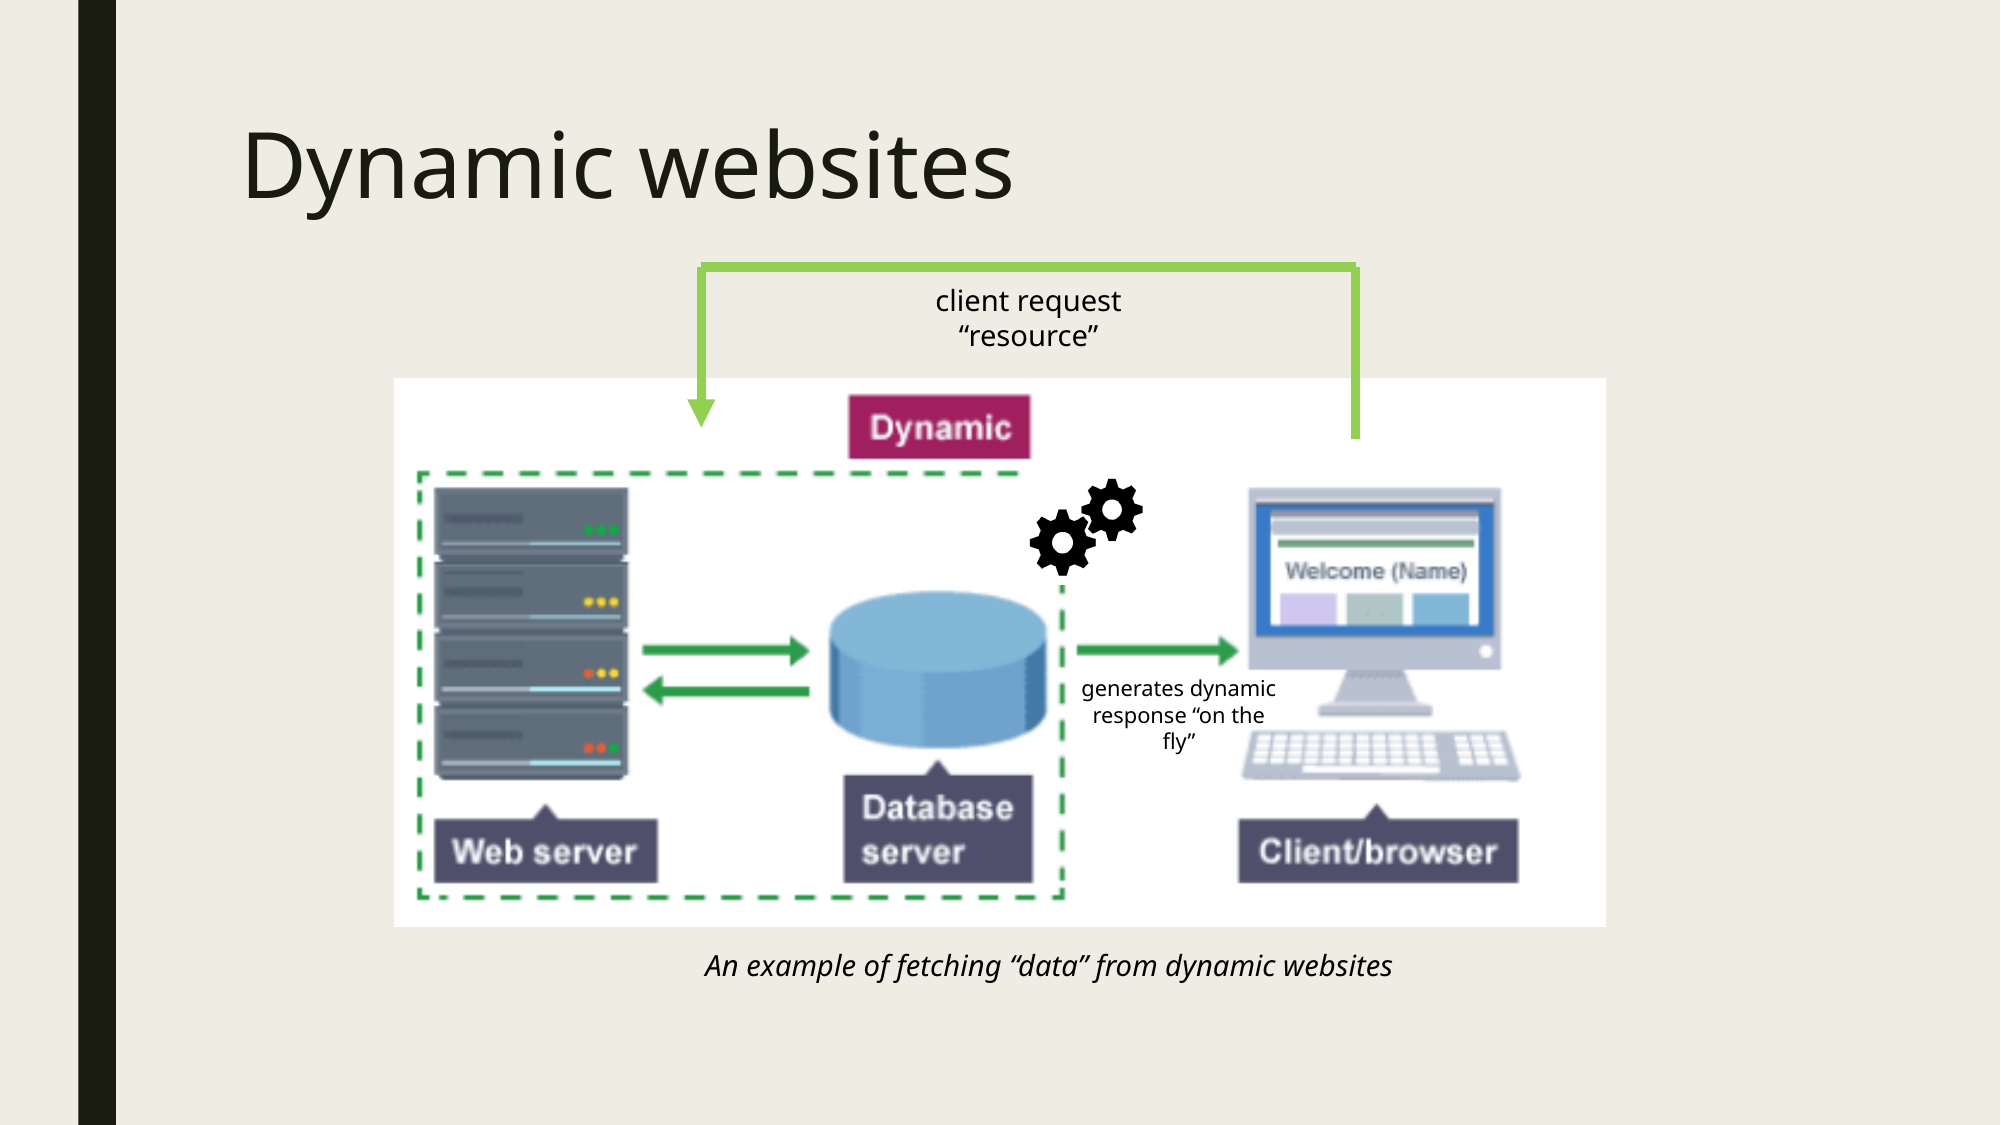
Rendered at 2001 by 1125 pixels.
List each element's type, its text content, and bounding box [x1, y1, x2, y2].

text_box An example of fetching “data” from dynamic websites [690, 939, 1668, 990]
title Dynamic websites [225, 112, 1800, 357]
text_box client request “resource” [855, 274, 1202, 360]
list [393, 378, 1606, 927]
picture [1028, 469, 1144, 585]
